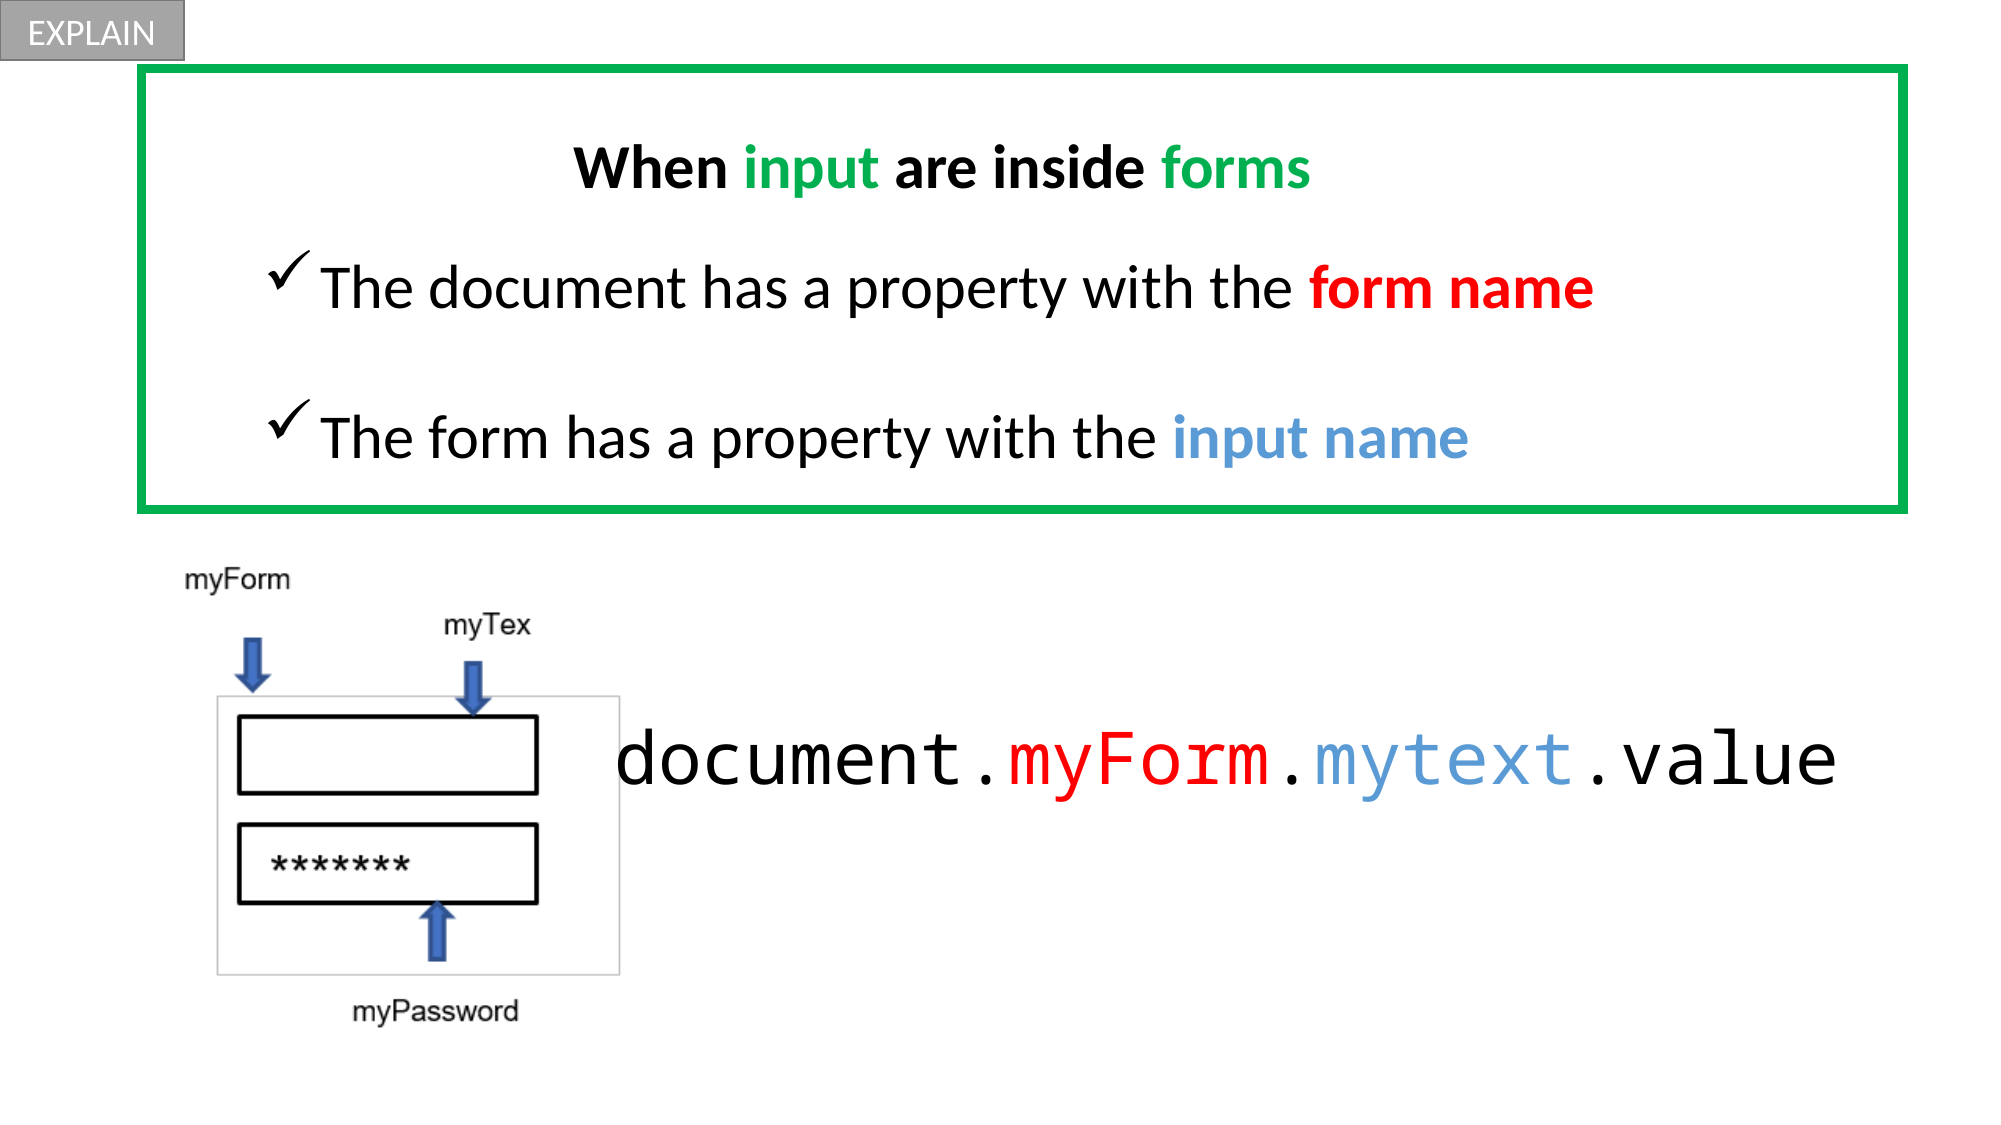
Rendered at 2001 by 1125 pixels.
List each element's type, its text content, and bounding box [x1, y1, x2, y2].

text_box The document has a property with the form name The form has a property with the input name [248, 208, 1779, 478]
text_box When input are inside forms [41, 118, 1844, 208]
text_box document.myForm.mytext.value [648, 703, 2000, 807]
text_box EXPLAIN [0, 0, 184, 60]
picture [180, 558, 644, 1037]
text_box [141, 68, 1903, 510]
